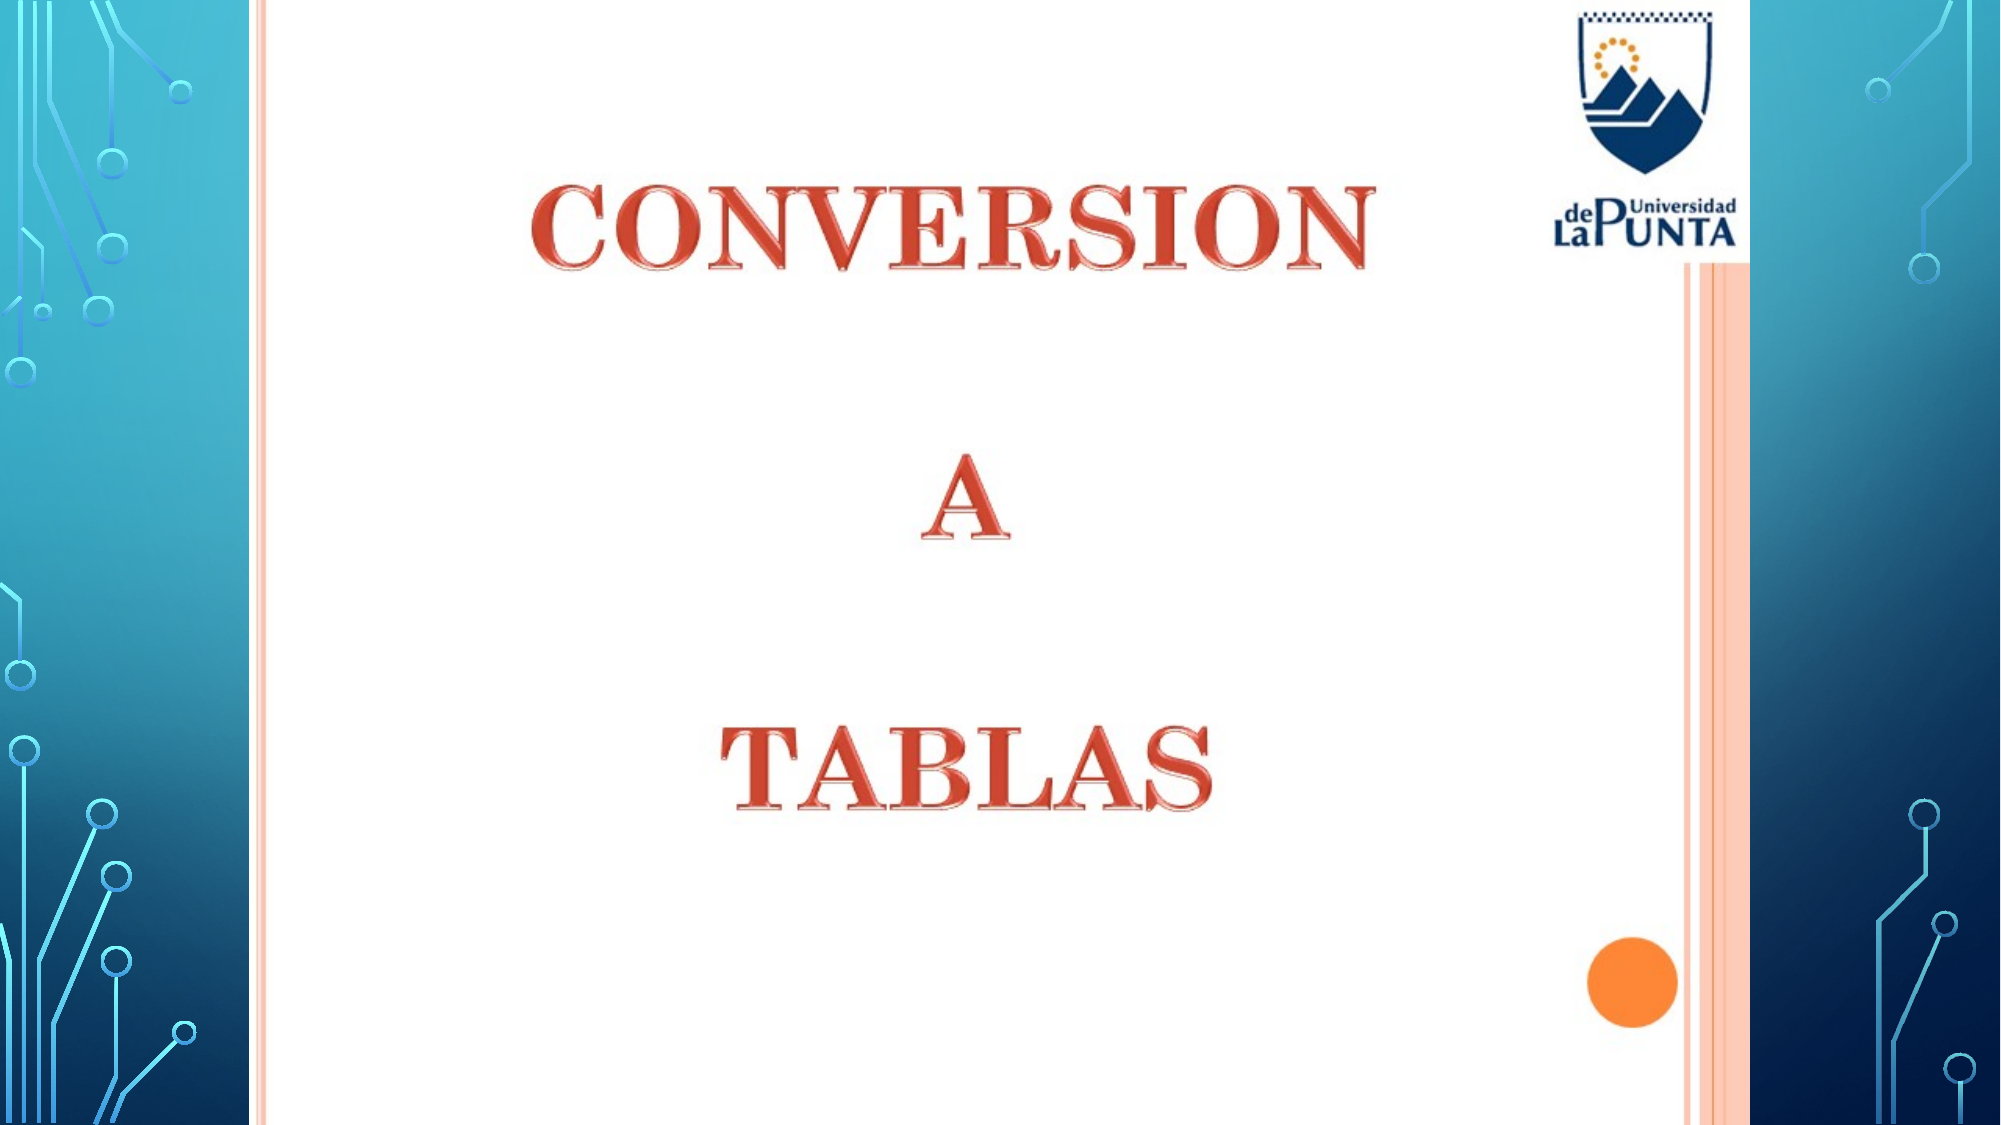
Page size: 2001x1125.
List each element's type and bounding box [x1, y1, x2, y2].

picture [249, 0, 1751, 1125]
